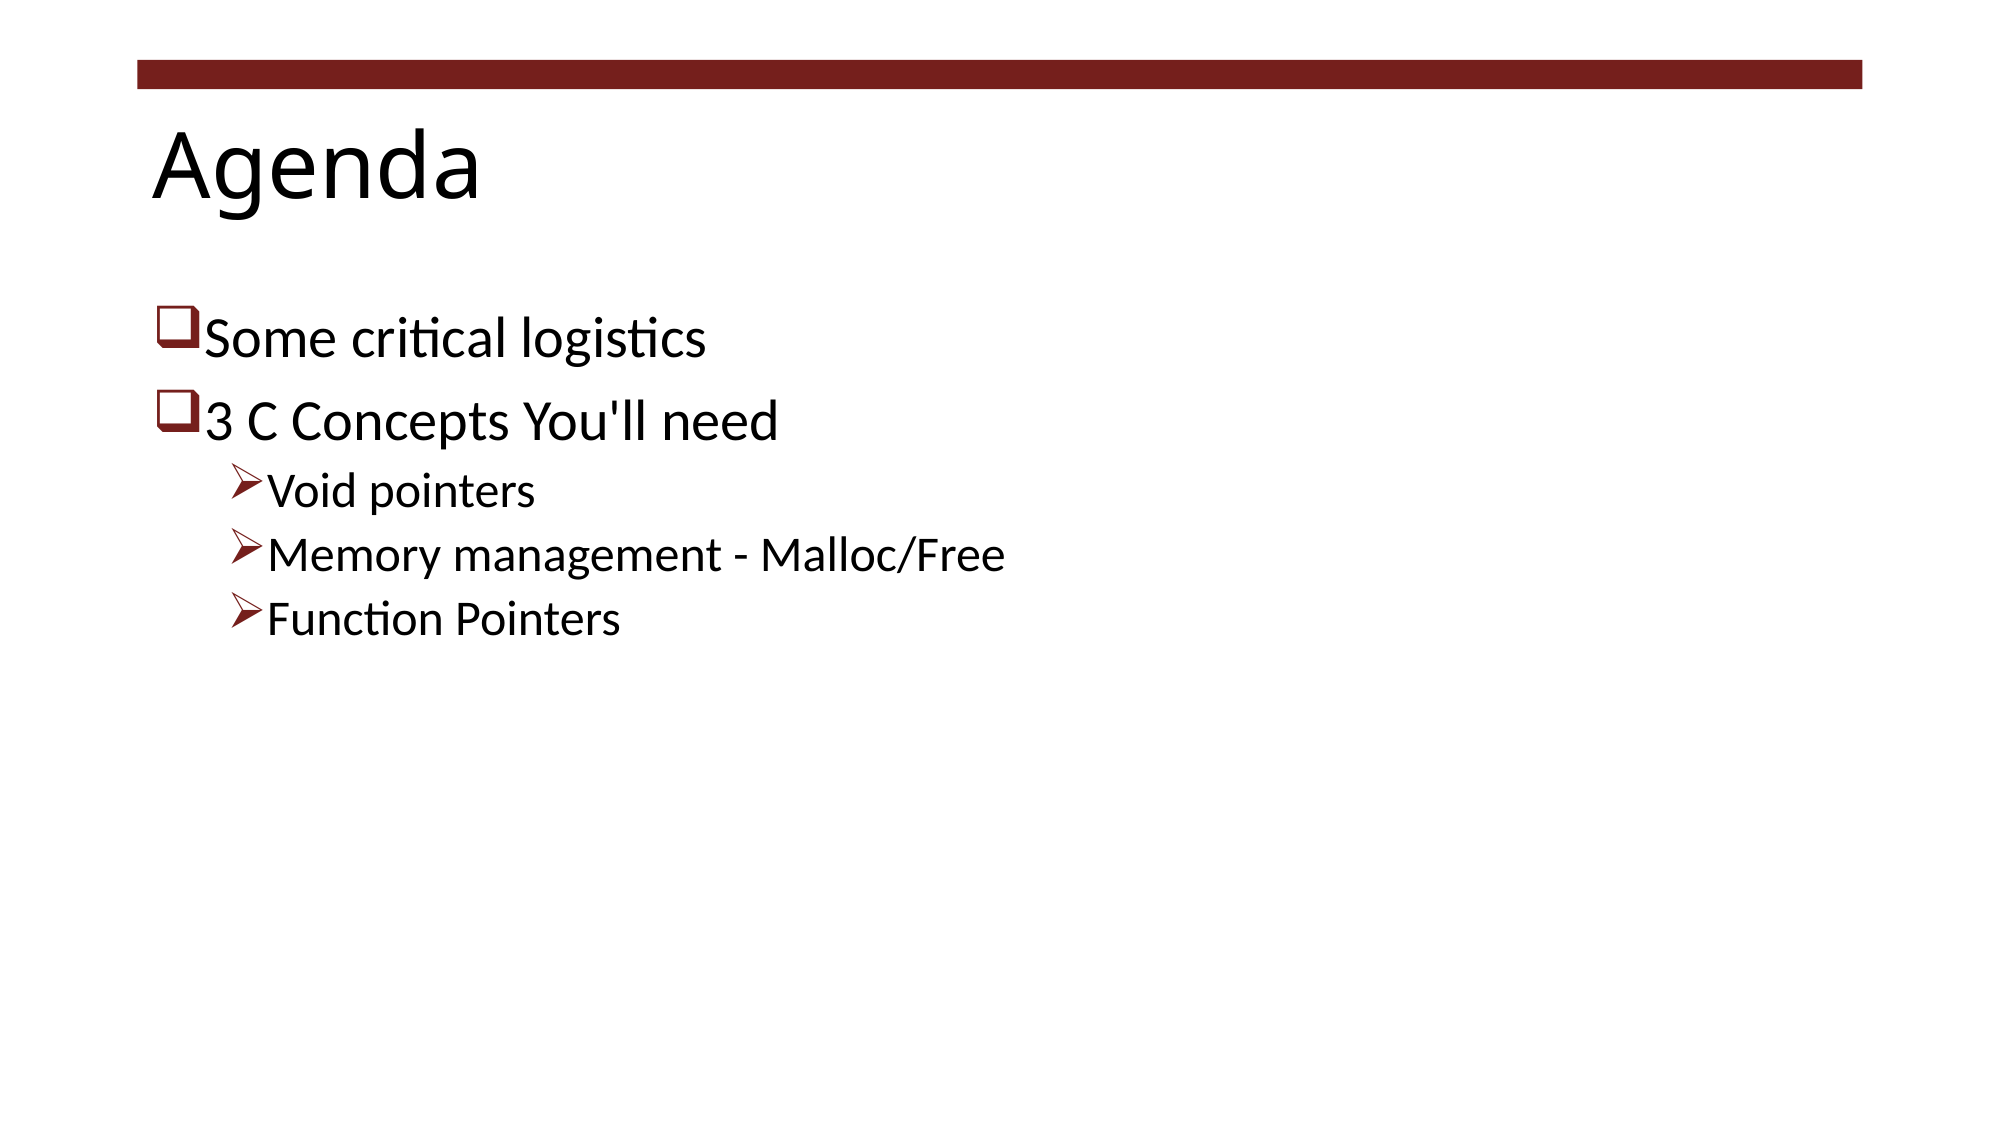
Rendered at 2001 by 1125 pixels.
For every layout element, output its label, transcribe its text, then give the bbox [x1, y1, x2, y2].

list Some critical logistics 3 C Concepts You'll need Void pointers Memory management - Malloc/Free Function Pointers [137, 299, 1863, 1103]
title Agenda [137, 59, 1863, 278]
